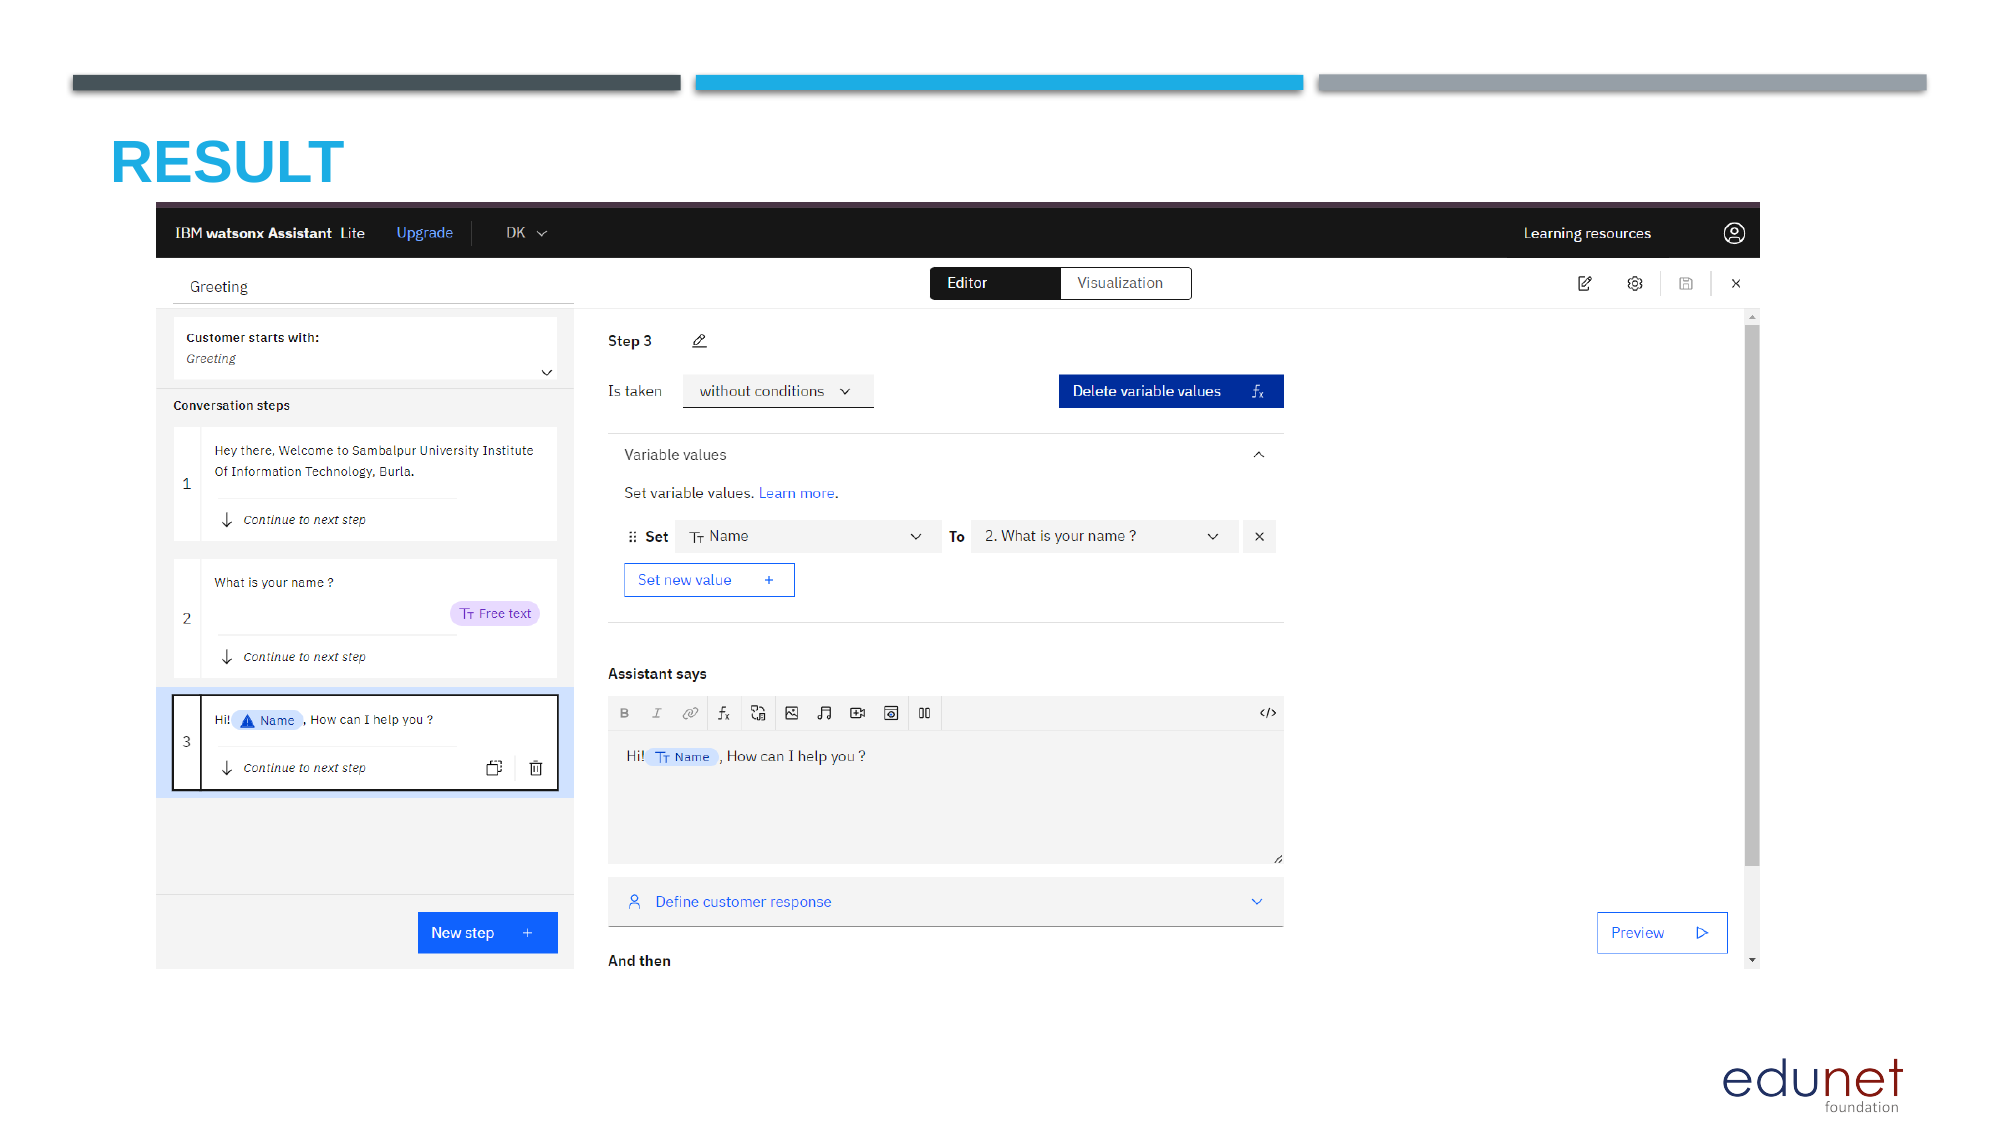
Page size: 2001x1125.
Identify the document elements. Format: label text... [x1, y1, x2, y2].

title Result [95, 115, 1905, 203]
picture [1719, 1056, 1905, 1116]
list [156, 201, 1760, 970]
